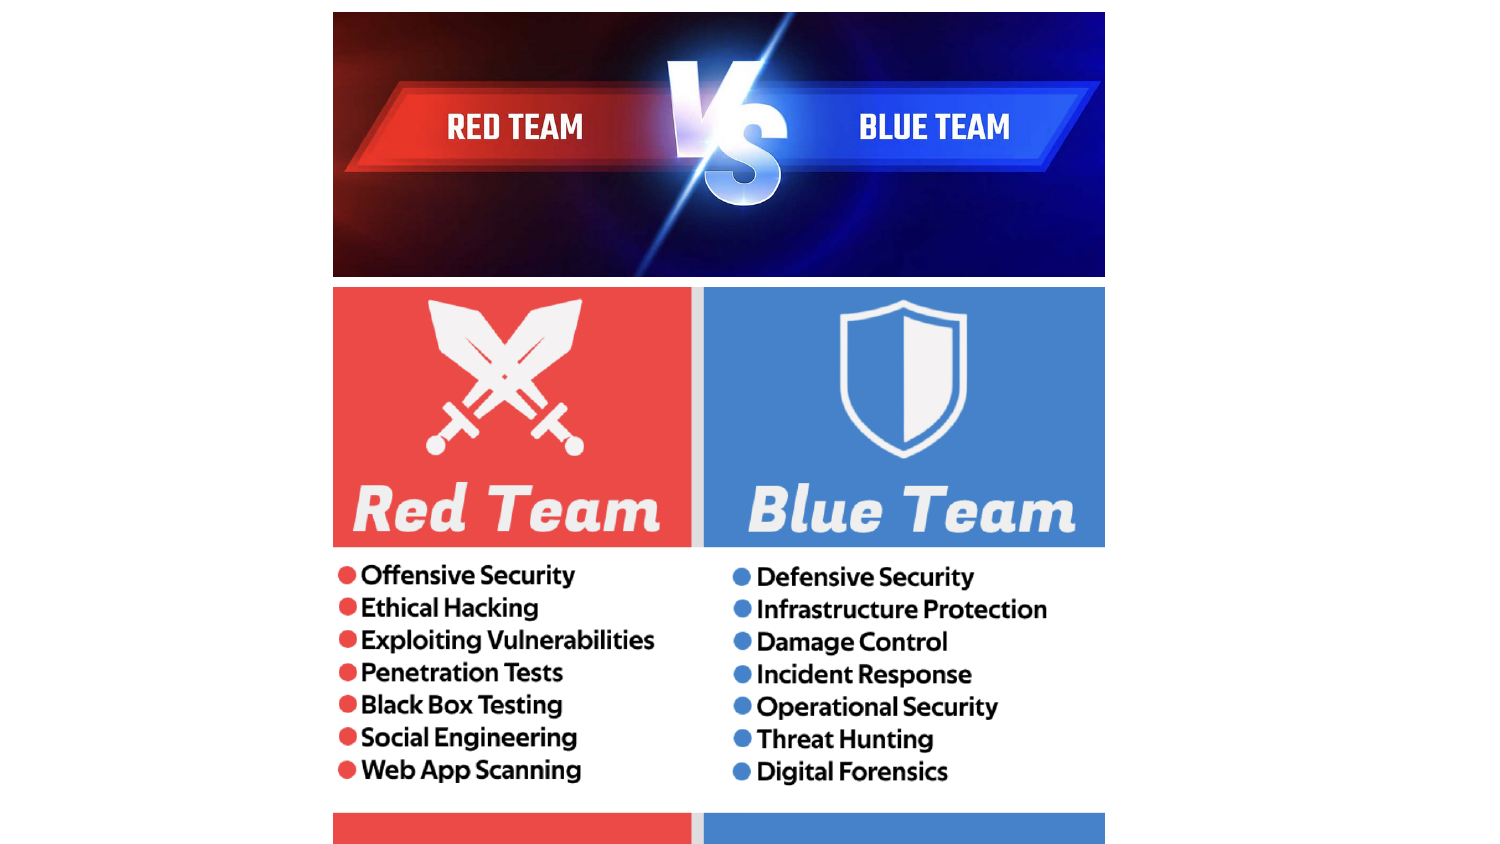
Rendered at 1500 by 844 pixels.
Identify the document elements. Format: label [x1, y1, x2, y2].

picture [332, 12, 1105, 278]
picture [332, 287, 1105, 844]
